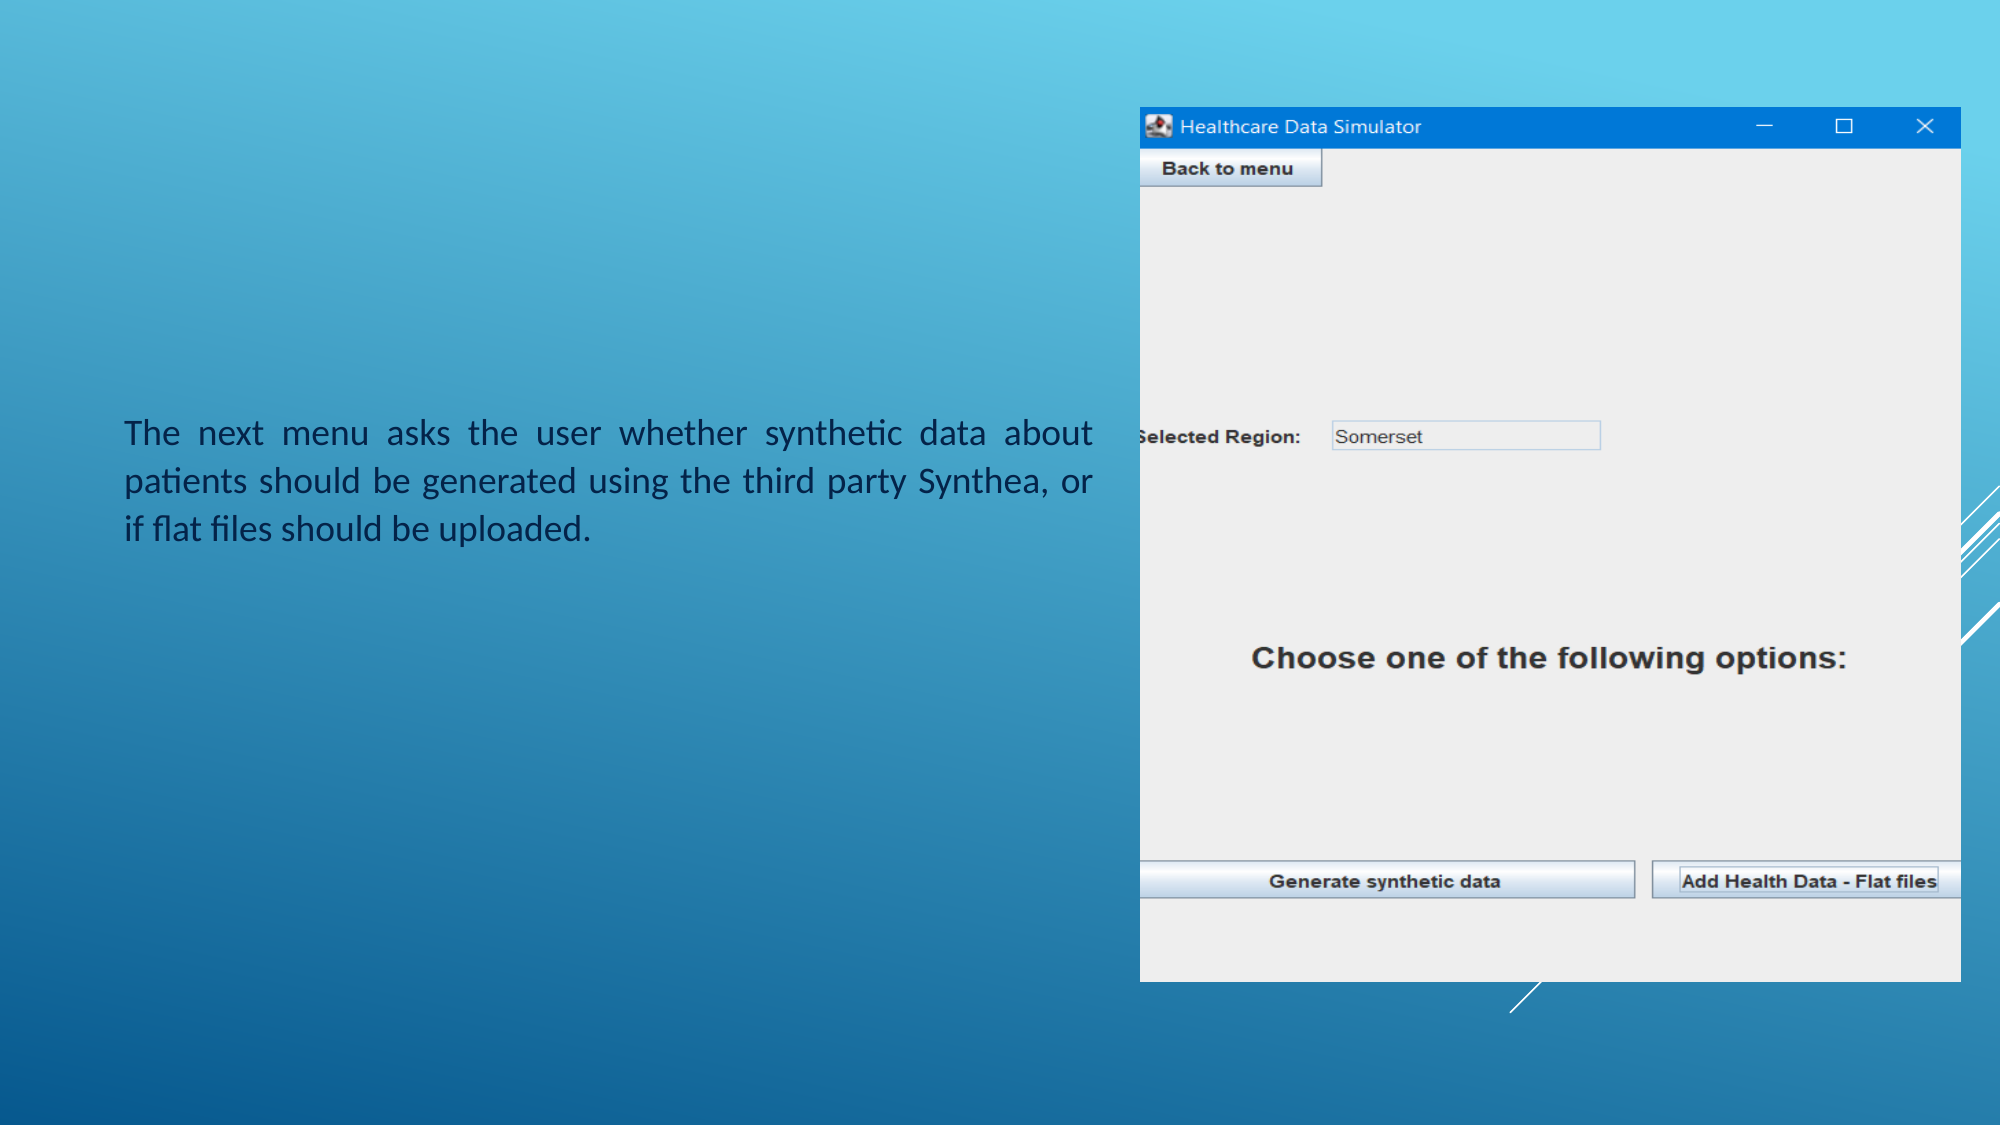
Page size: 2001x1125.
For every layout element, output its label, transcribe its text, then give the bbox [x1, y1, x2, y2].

picture [1139, 107, 1961, 982]
text_box The next menu asks the user whether synthetic data about patients should be generated using the third party Synthea, or if flat files should be uploaded. [109, 397, 1110, 557]
